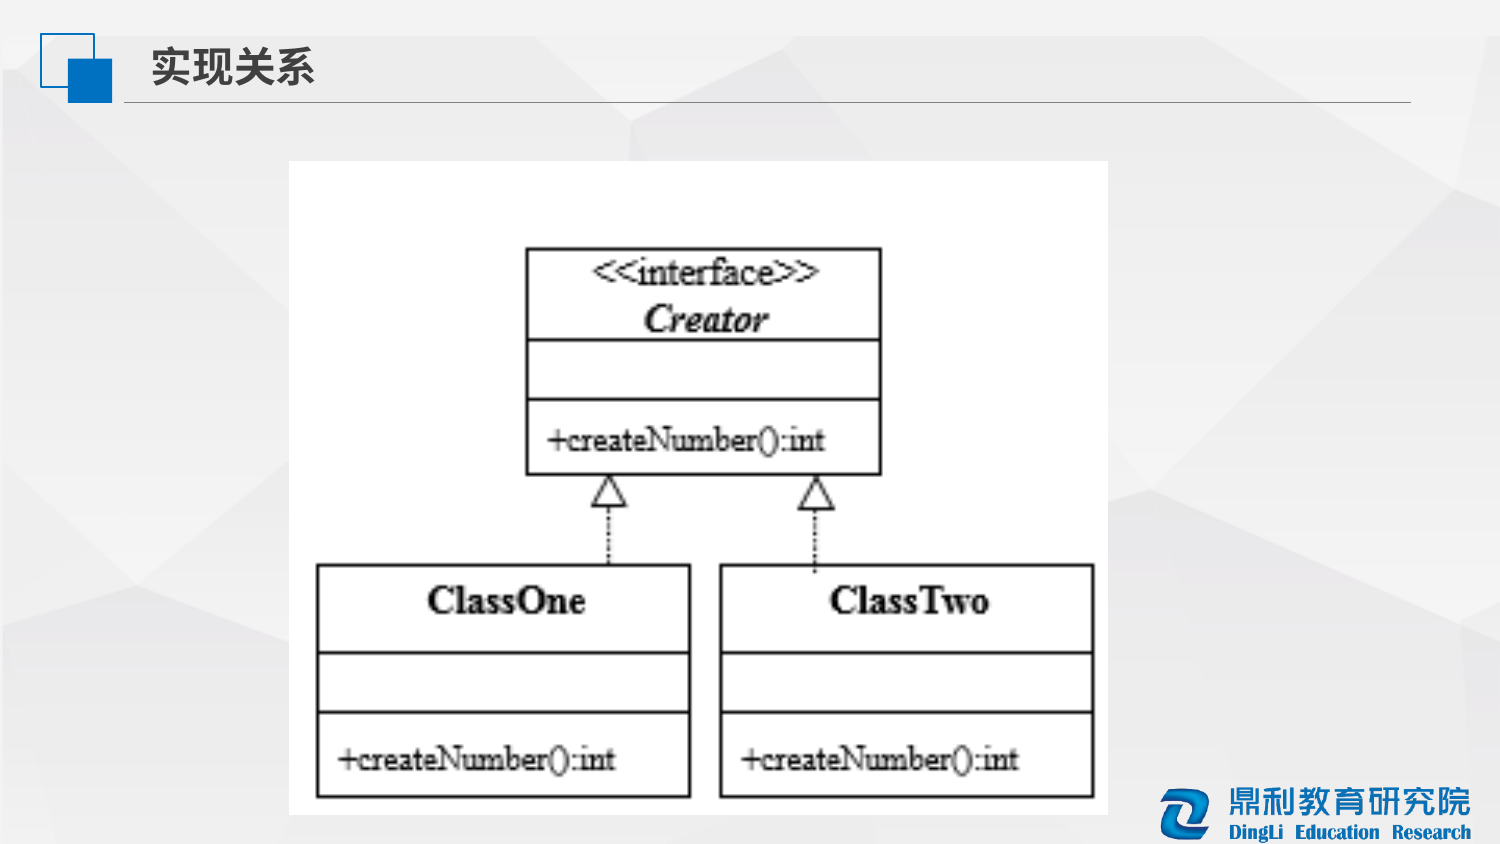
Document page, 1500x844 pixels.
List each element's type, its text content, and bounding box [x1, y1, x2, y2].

text_box 实现关系 [135, 33, 333, 99]
picture [42, 36, 93, 86]
picture [2, 36, 1500, 844]
